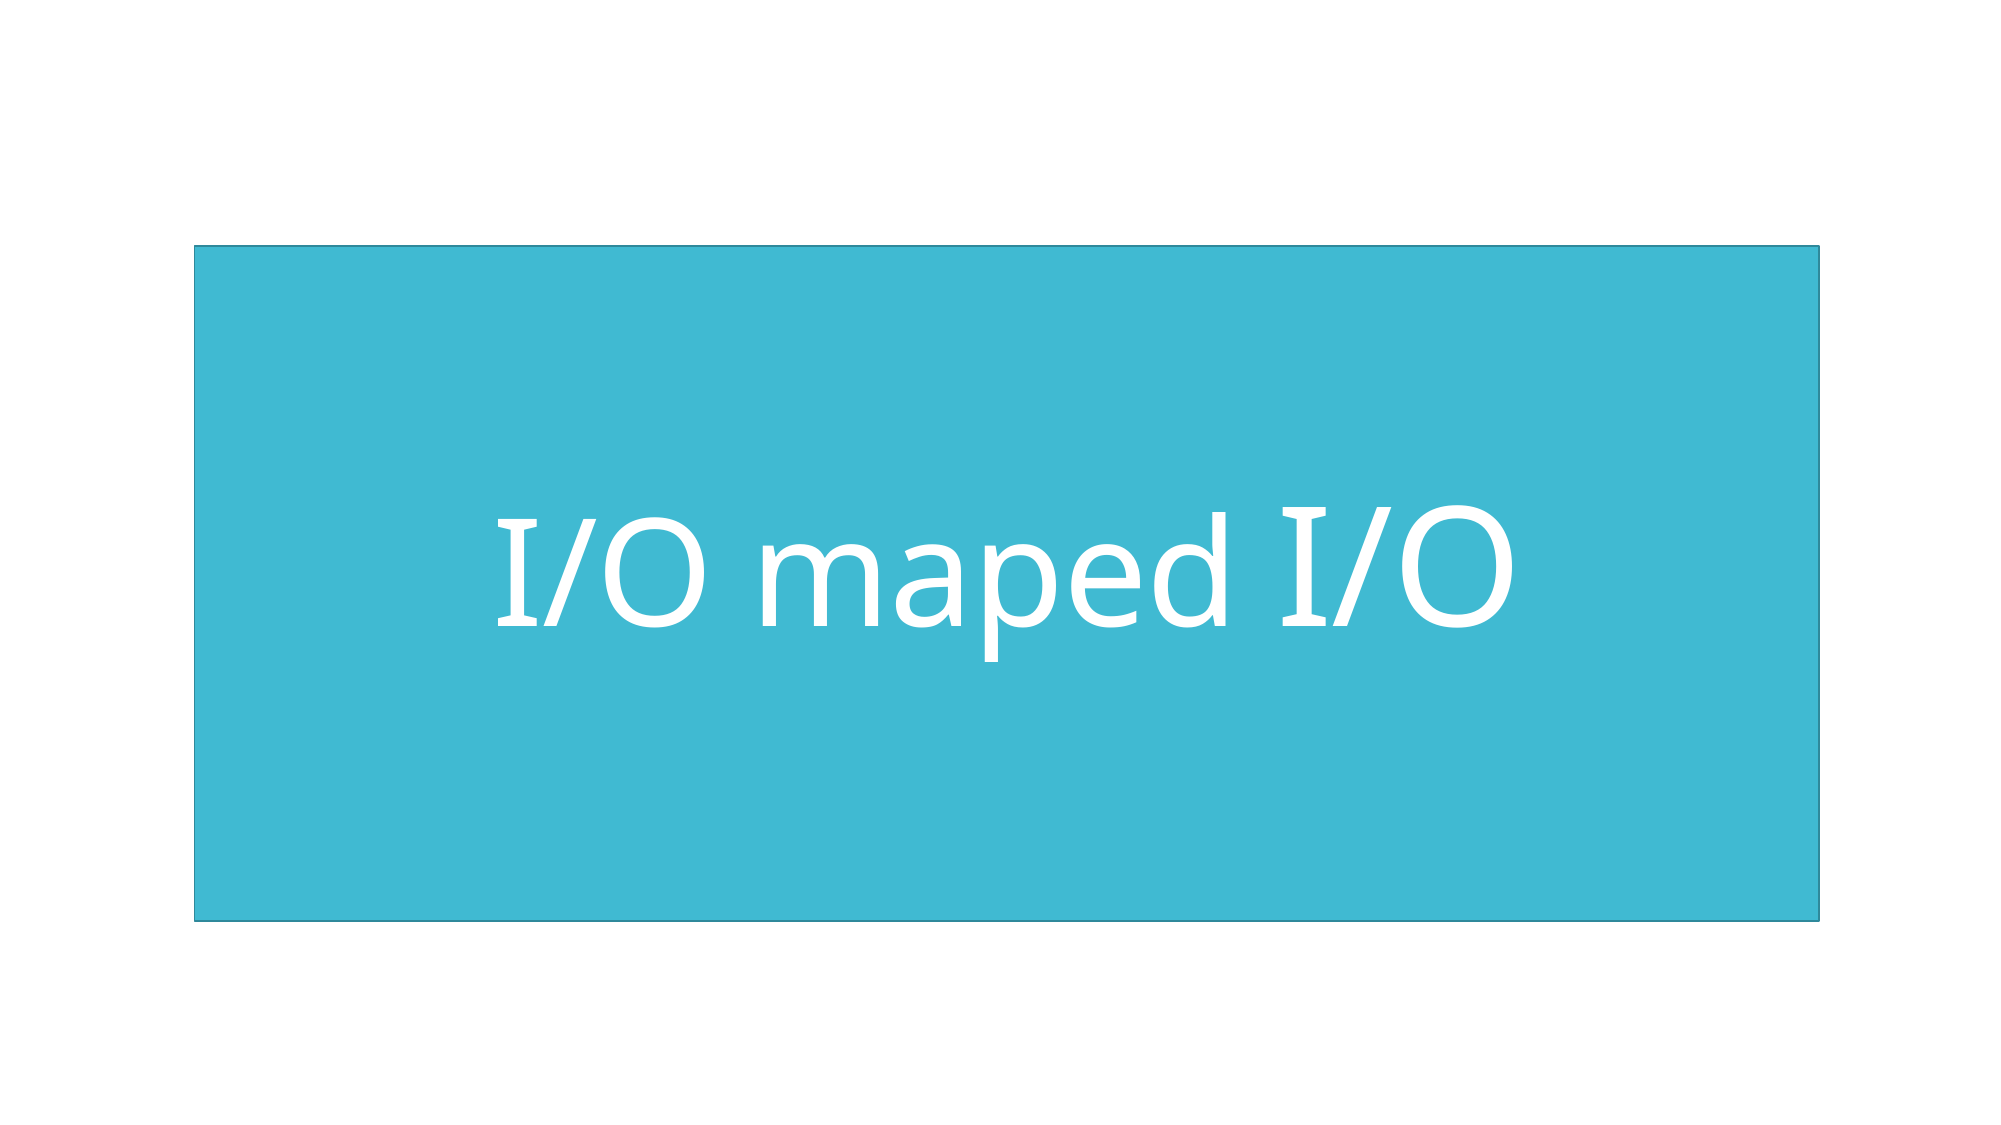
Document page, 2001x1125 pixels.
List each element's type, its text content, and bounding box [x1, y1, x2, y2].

text_box [194, 693, 1820, 922]
text_box [194, 245, 1820, 474]
text_box I/O maped I/O [145, 474, 1871, 693]
